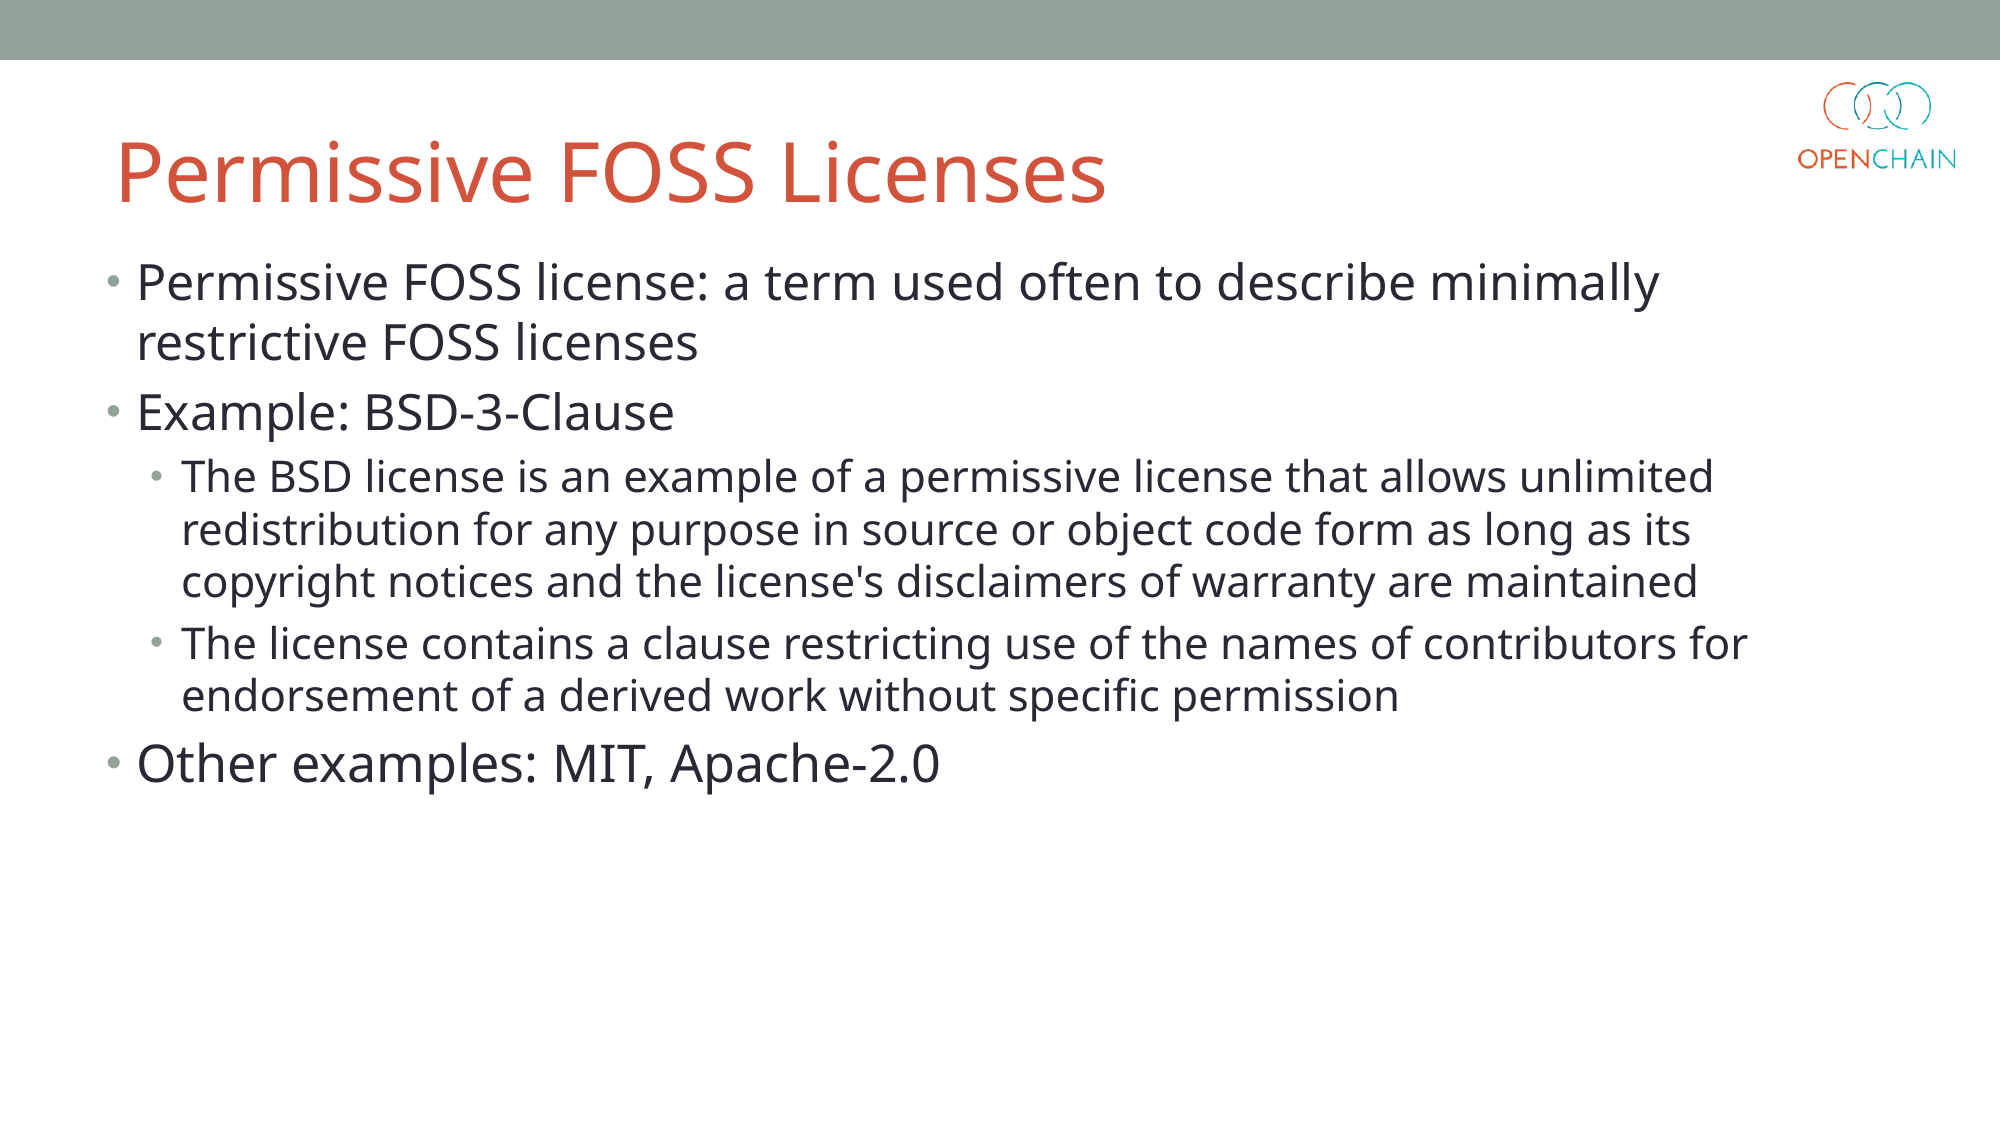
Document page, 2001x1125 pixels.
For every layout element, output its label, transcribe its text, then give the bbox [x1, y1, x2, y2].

text_box Permissive FOSS license: a term used often to describe minimally restrictive FOSS licenses Example: BSD-3-Clause The BSD license is an example of a permissive license that allows unlimited redistribution for any purpose in source or object code form as long as its copyright notices and the license's disclaimers of warranty are maintained The license contains a clause restricting use of the names of contributors for endorsement of a derived work without specific permission Other examples: MIT, Apache-2.0 [91, 243, 1863, 1093]
picture [1798, 82, 1955, 169]
text_box Permissive FOSS Licenses [99, 87, 1900, 250]
